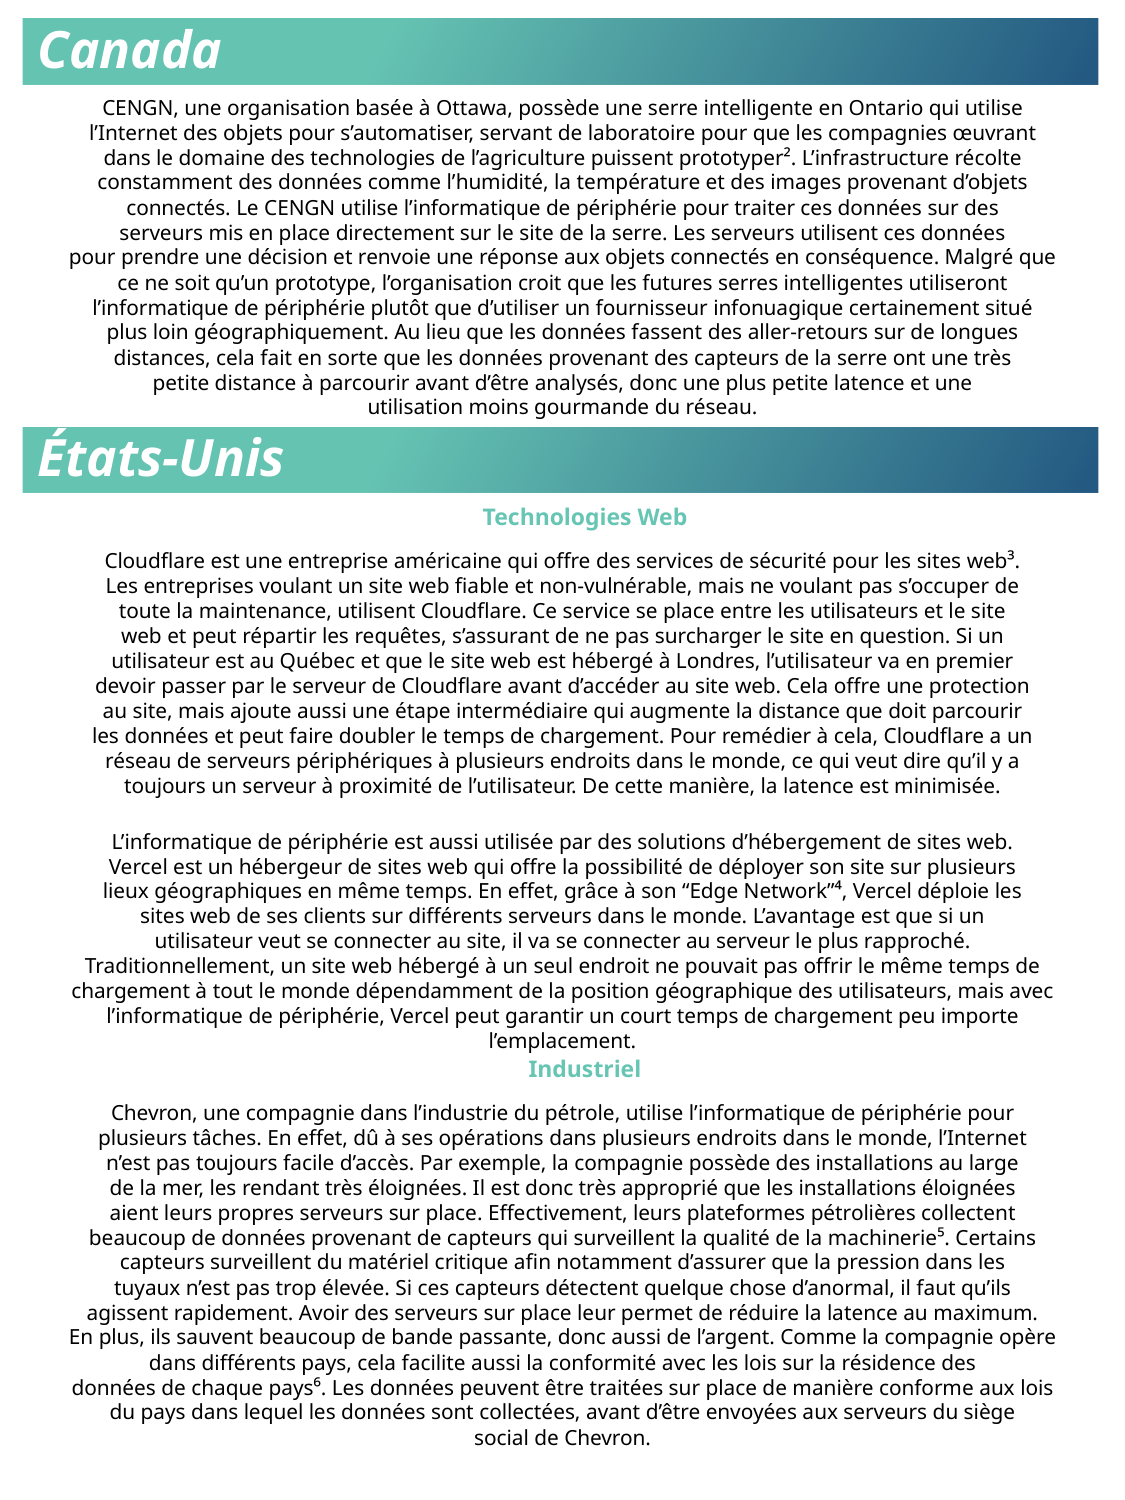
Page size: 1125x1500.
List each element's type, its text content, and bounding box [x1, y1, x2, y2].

text_box CENGN, une organisation basée à Ottawa, possède une serre intelligente en Ontario qui utilise l’Internet des objets pour s’automatiser, servant de laboratoire pour que les compagnies œuvrant dans le domaine des technologies de l’agriculture puissent prototyper². L’infrastructure récolte constamment des données comme l’humidité, la température et des images provenant d’objets connectés. Le CENGN utilise l’informatique de périphérie pour traiter ces données sur des serveurs mis en place directement sur le site de la serre. Les serveurs utilisent ces données pour prendre une décision et renvoie une réponse aux objets connectés en conséquence. Malgré que ce ne soit qu’un prototype, l’organisation croit que les futures serres intelligentes utiliseront l’informatique de périphérie plutôt que d’utiliser un fournisseur infonuagique certainement situé plus loin géographiquement. Au lieu que les données fassent des aller-retours sur de longues distances, cela fait en sorte que les données provenant des capteurs de la serre ont une très petite distance à parcourir avant d’être analysés, donc une plus petite latence et une utilisation moins gourmande du réseau. [54, 86, 1071, 427]
title Canada [22, 18, 1099, 85]
text_box L’informatique de périphérie est aussi utilisée par des solutions d’hébergement de sites web. Vercel est un hébergeur de sites web qui offre la possibilité de déployer son site sur plusieurs lieux géographiques en même temps. En effet, grâce à son “Edge Network”⁴, Vercel déploie les sites web de ses clients sur différents serveurs dans le monde. L’avantage est que si un utilisateur veut se connecter au site, il va se connecter au serveur le plus rapproché. Traditionnellement, un site web hébergé à un seul endroit ne pouvait pas offrir le même temps de chargement à tout le monde dépendamment de la position géographique des utilisateurs, mais avec l’informatique de périphérie, Vercel peut garantir un court temps de chargement peu importe l’emplacement. [56, 820, 1069, 1061]
text_box Industriel [513, 1047, 657, 1090]
title États-Unis [22, 427, 1099, 493]
text_box Cloudflare est une entreprise américaine qui offre des services de sécurité pour les sites web³. Les entreprises voulant un site web fiable et non-vulnérable, mais ne voulant pas s’occuper de toute la maintenance, utilisent Cloudflare. Ce service se place entre les utilisateurs et le site web et peut répartir les requêtes, s’assurant de ne pas surcharger le site en question. Si un utilisateur est au Québec et que le site web est hébergé à Londres, l’utilisateur va en premier devoir passer par le serveur de Cloudflare avant d’accéder au site web. Cela offre une protection au site, mais ajoute aussi une étape intermédiaire qui augmente la distance que doit parcourir les données et peut faire doubler le temps de chargement. Pour remédier à cela, Cloudflare a un réseau de serveurs périphériques à plusieurs endroits dans le monde, ce qui veut dire qu’il y a toujours un serveur à proximité de l’utilisateur. De cette manière, la latence est minimisée. [77, 540, 1048, 805]
text_box Chevron, une compagnie dans l’industrie du pétrole, utilise l’informatique de périphérie pour plusieurs tâches. En effet, dû à ses opérations dans plusieurs endroits dans le monde, l’Internet n’est pas toujours facile d’accès. Par exemple, la compagnie possède des installations au large de la mer, les rendant très éloignées. Il est donc très approprié que les installations éloignées aient leurs propres serveurs sur place. Effectivement, leurs plateformes pétrolières collectent beaucoup de données provenant de capteurs qui surveillent la qualité de la machinerie⁵. Certains capteurs surveillent du matériel critique afin notamment d’assurer que la pression dans les tuyaux n’est pas trop élevée. Si ces capteurs détectent quelque chose d’anormal, il faut qu’ils agissent rapidement. Avoir des serveurs sur place leur permet de réduire la latence au maximum. En plus, ils sauvent beaucoup de bande passante, donc aussi de l’argent. Comme la compagnie opère dans différents pays, cela facilite aussi la conformité avec les lois sur la résidence des données de chaque pays⁶. Les données peuvent être traitées sur place de manière conforme aux lois du pays dans lequel les données sont collectées, avant d’être envoyées aux serveurs du siège social de Chevron. [53, 1091, 1071, 1457]
text_box Technologies Web [467, 495, 703, 538]
